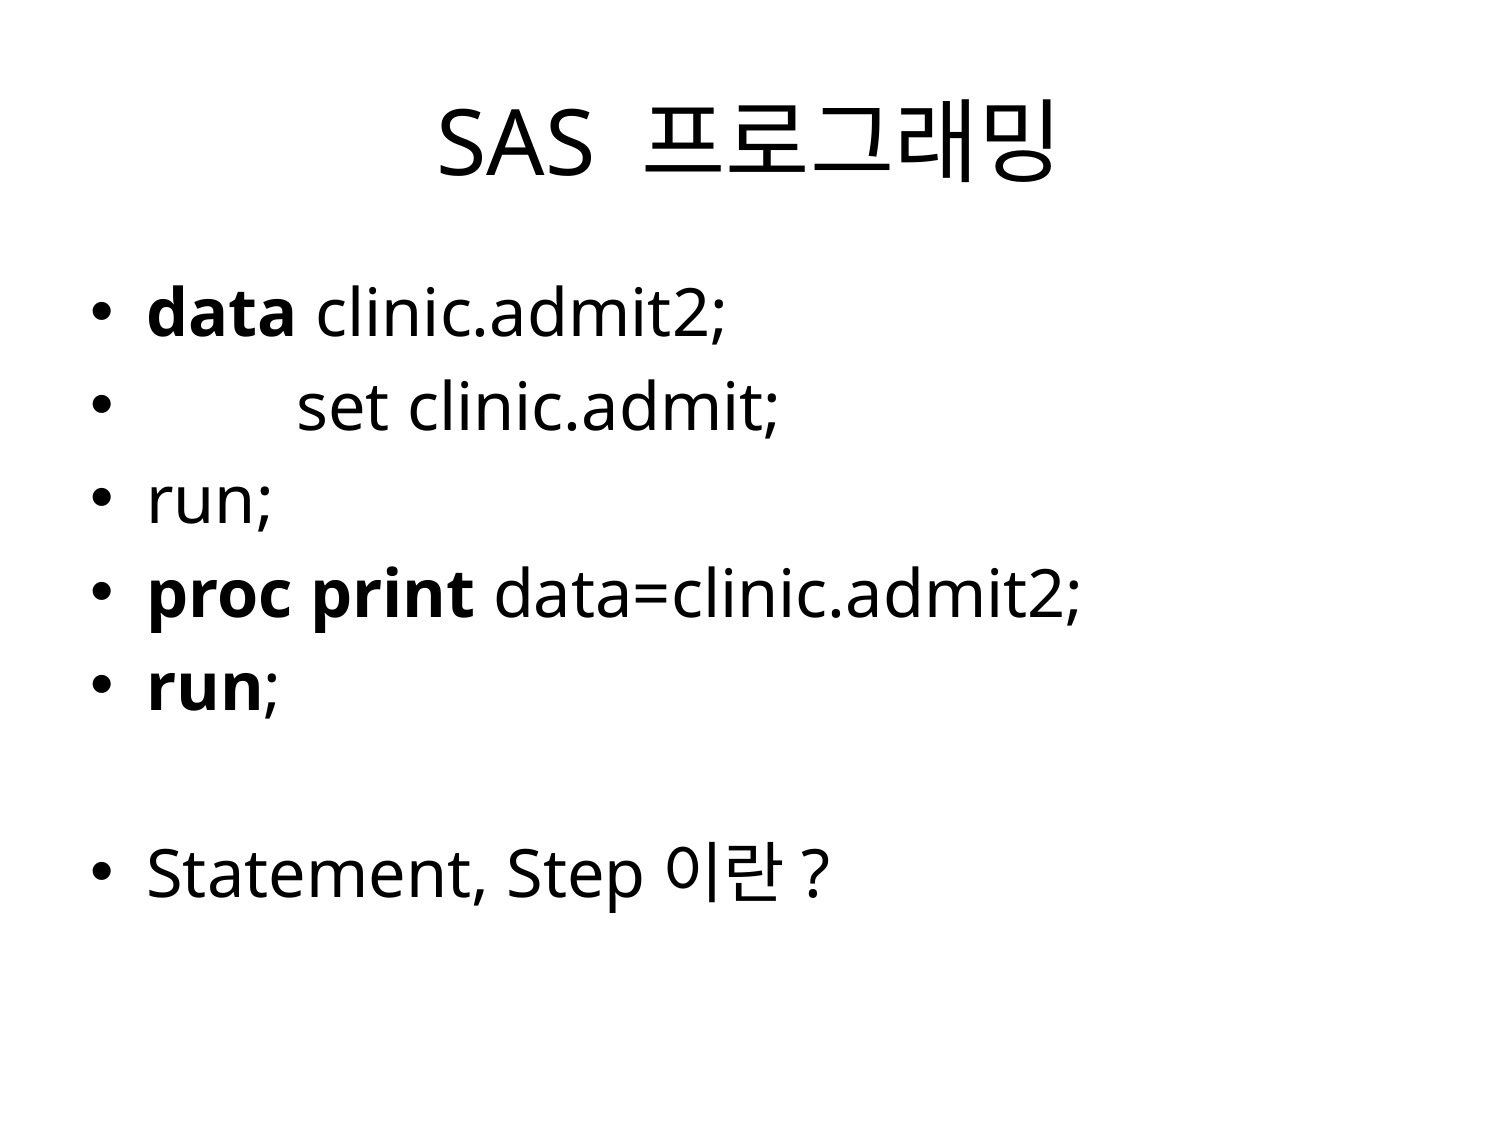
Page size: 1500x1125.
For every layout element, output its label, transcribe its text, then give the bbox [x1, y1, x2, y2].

title SAS 프로그래밍 [75, 45, 1425, 233]
list data clinic.admit2; set clinic.admit; run; proc print data=clinic.admit2; run; Statement, Step이란? [75, 262, 1425, 1005]
